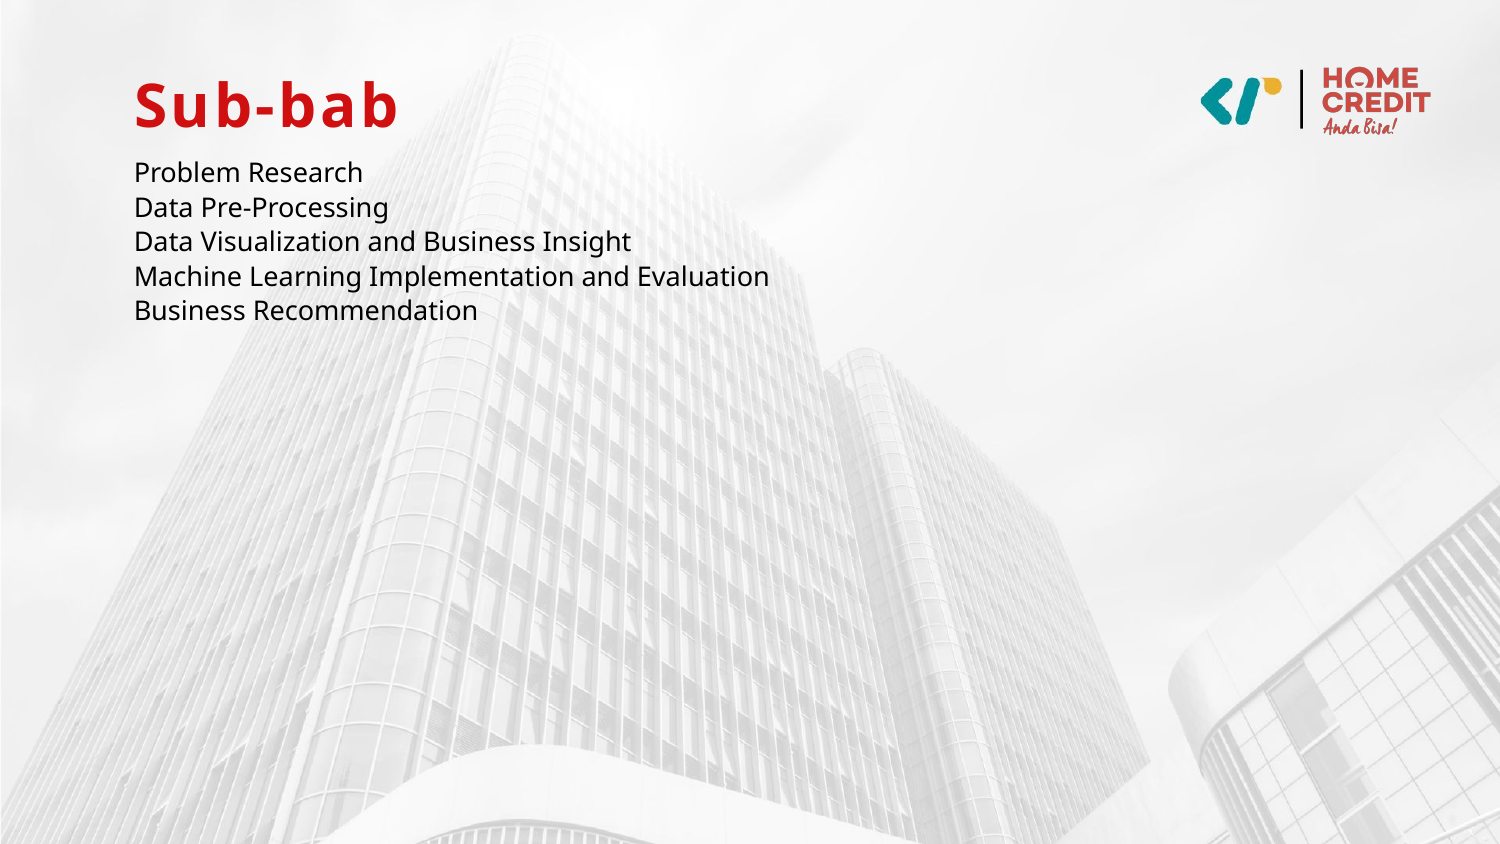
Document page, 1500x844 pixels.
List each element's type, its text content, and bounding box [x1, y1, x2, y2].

title Sub-bab [132, 65, 588, 153]
text_box Problem Research Data Pre-Processing Data Visualization and Business Insight Machine Learning Implementation and Evaluation Business Recommendation [131, 153, 1467, 326]
picture [0, 0, 1500, 844]
